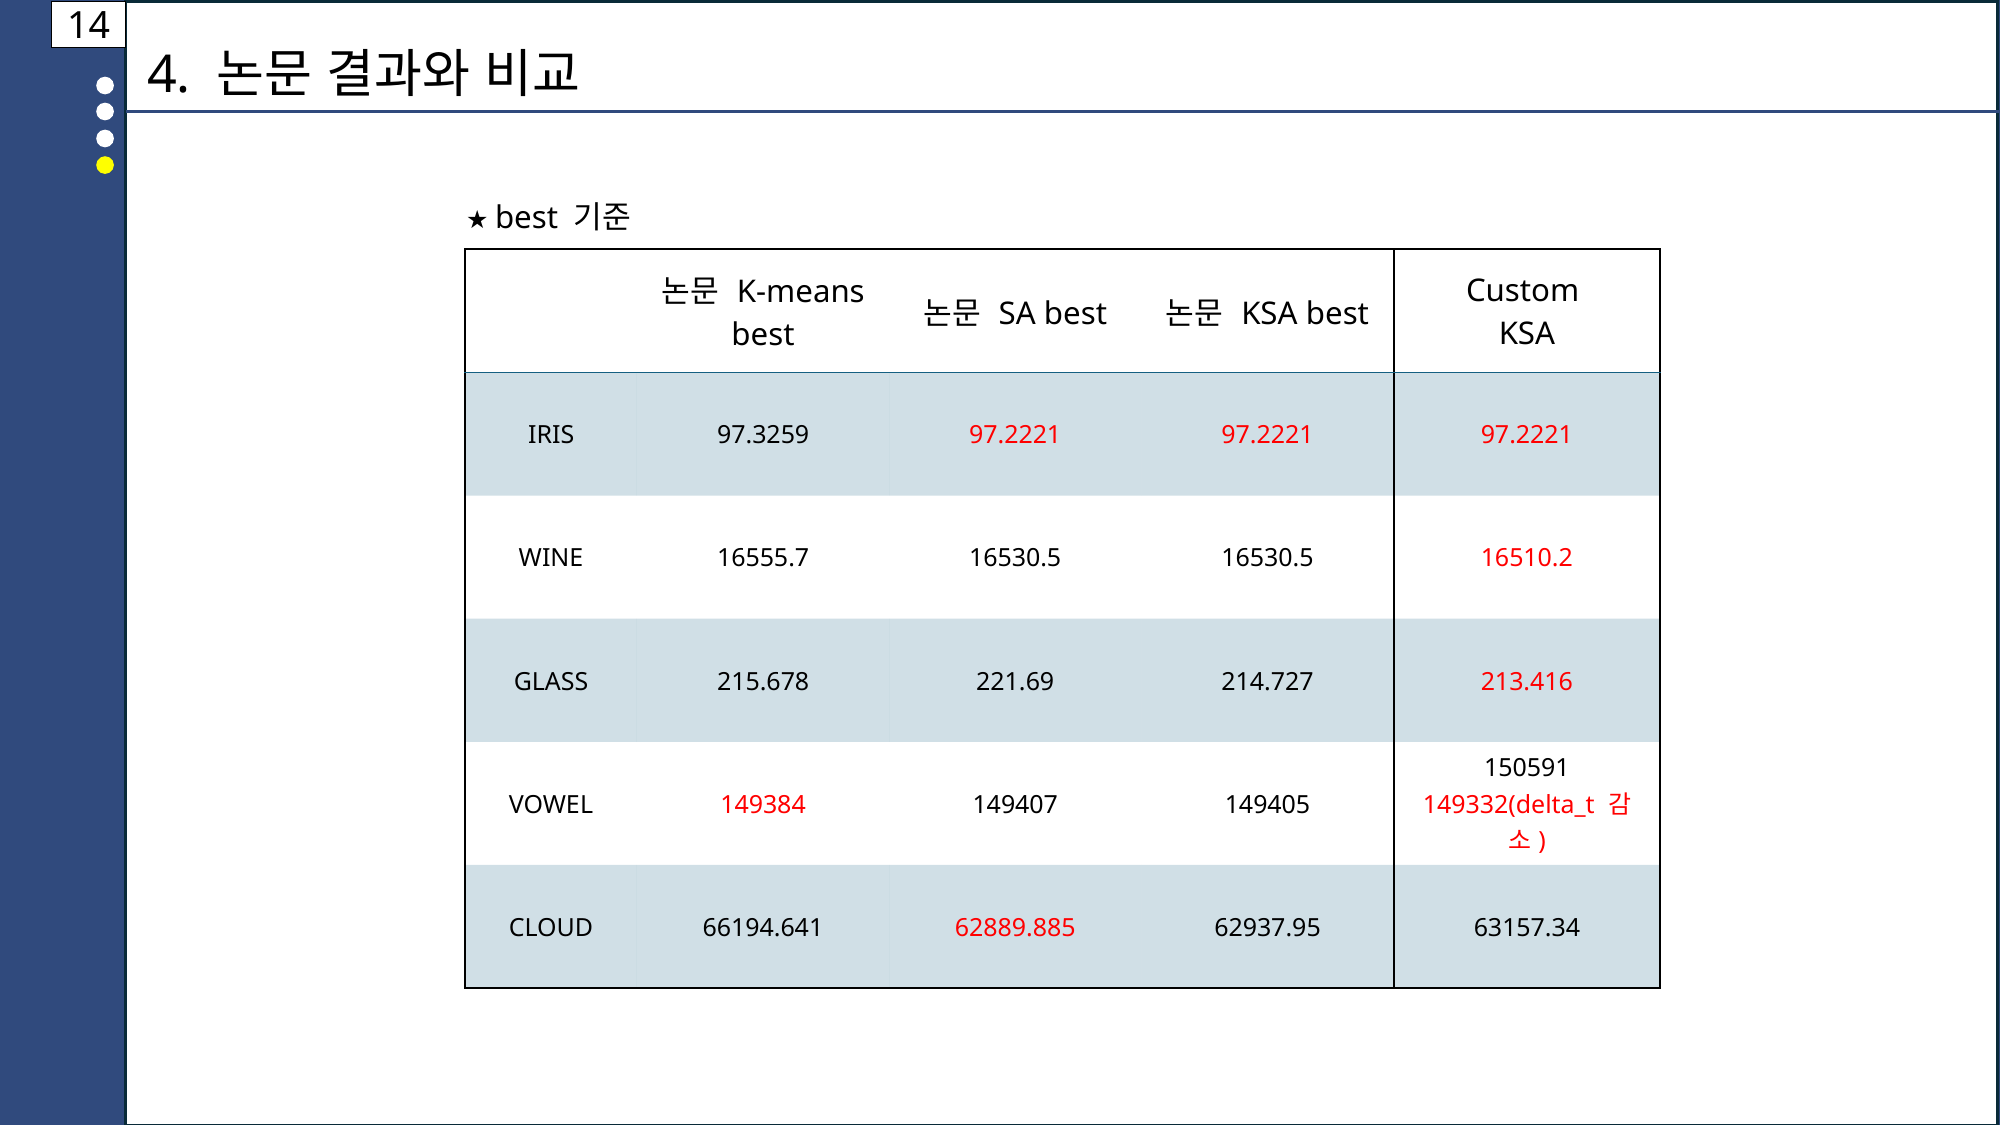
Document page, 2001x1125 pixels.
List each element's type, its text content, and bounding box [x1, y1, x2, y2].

table_cell 16530.5 [889, 496, 1141, 619]
table_cell 215.678 [637, 619, 889, 742]
text_box [94, 75, 116, 96]
text_box [94, 101, 116, 122]
table_cell 150591 149332(delta_t 감소) [1395, 742, 1659, 865]
table_cell 149384 [637, 742, 889, 865]
table_cell 97.2221 [1395, 373, 1659, 496]
table_cell 97.3259 [637, 373, 889, 496]
table_cell CLOUD [466, 865, 637, 987]
table_header 논문 K-means best [637, 250, 889, 372]
table_cell 16530.5 [1141, 496, 1393, 619]
text_box [94, 154, 116, 176]
table_cell 16510.2 [1395, 496, 1659, 619]
text_box [124, 0, 1999, 1125]
text_box 14 [50, 0, 127, 48]
table_cell WINE [466, 496, 637, 619]
table_cell 66194.641 [637, 865, 889, 987]
table_header Custom KSA [1395, 250, 1659, 372]
table_cell 97.2221 [889, 373, 1141, 496]
table_cell 149405 [1141, 742, 1393, 865]
table_cell GLASS [466, 619, 637, 742]
table_header 논문 SA best [889, 250, 1141, 372]
table_header [466, 250, 637, 372]
table_cell 213.416 [1395, 619, 1659, 742]
table_cell 214.727 [1141, 619, 1393, 742]
table_cell 221.69 [889, 619, 1141, 742]
table_cell 149407 [889, 742, 1141, 865]
table_cell IRIS [466, 373, 637, 496]
table_cell 63157.34 [1395, 865, 1659, 987]
table_cell 62889.885 [889, 865, 1141, 987]
table_cell 97.2221 [1141, 373, 1393, 496]
text_box 4. 논문 결과와 비교 [132, 33, 1369, 110]
table_cell VOWEL [466, 742, 637, 865]
table_header 논문 KSA best [1141, 250, 1393, 372]
text_box [94, 128, 116, 149]
text_box ★ best 기준 [451, 189, 1233, 242]
table_cell 62937.95 [1141, 865, 1393, 987]
table_cell 16555.7 [637, 496, 889, 619]
